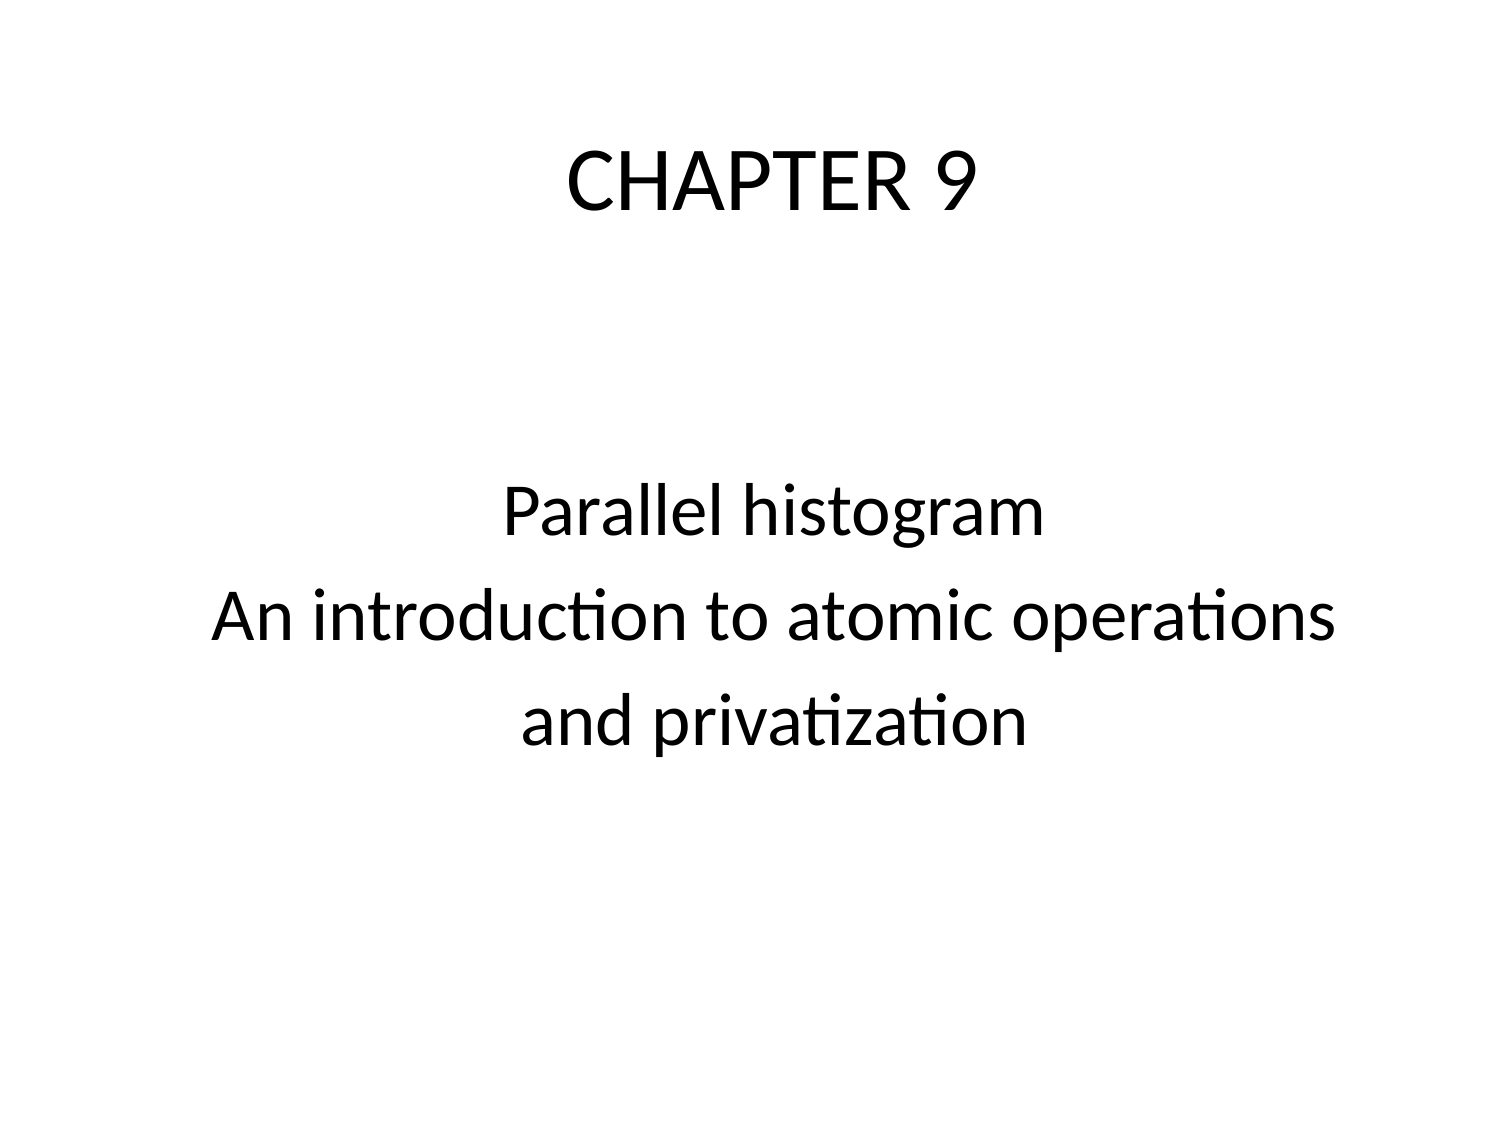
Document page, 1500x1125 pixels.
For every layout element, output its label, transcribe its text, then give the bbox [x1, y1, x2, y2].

subtitle Parallel histogram An introduction to atomic operations and privatization [139, 453, 1411, 691]
title CHAPTER 9 [135, 122, 1411, 225]
